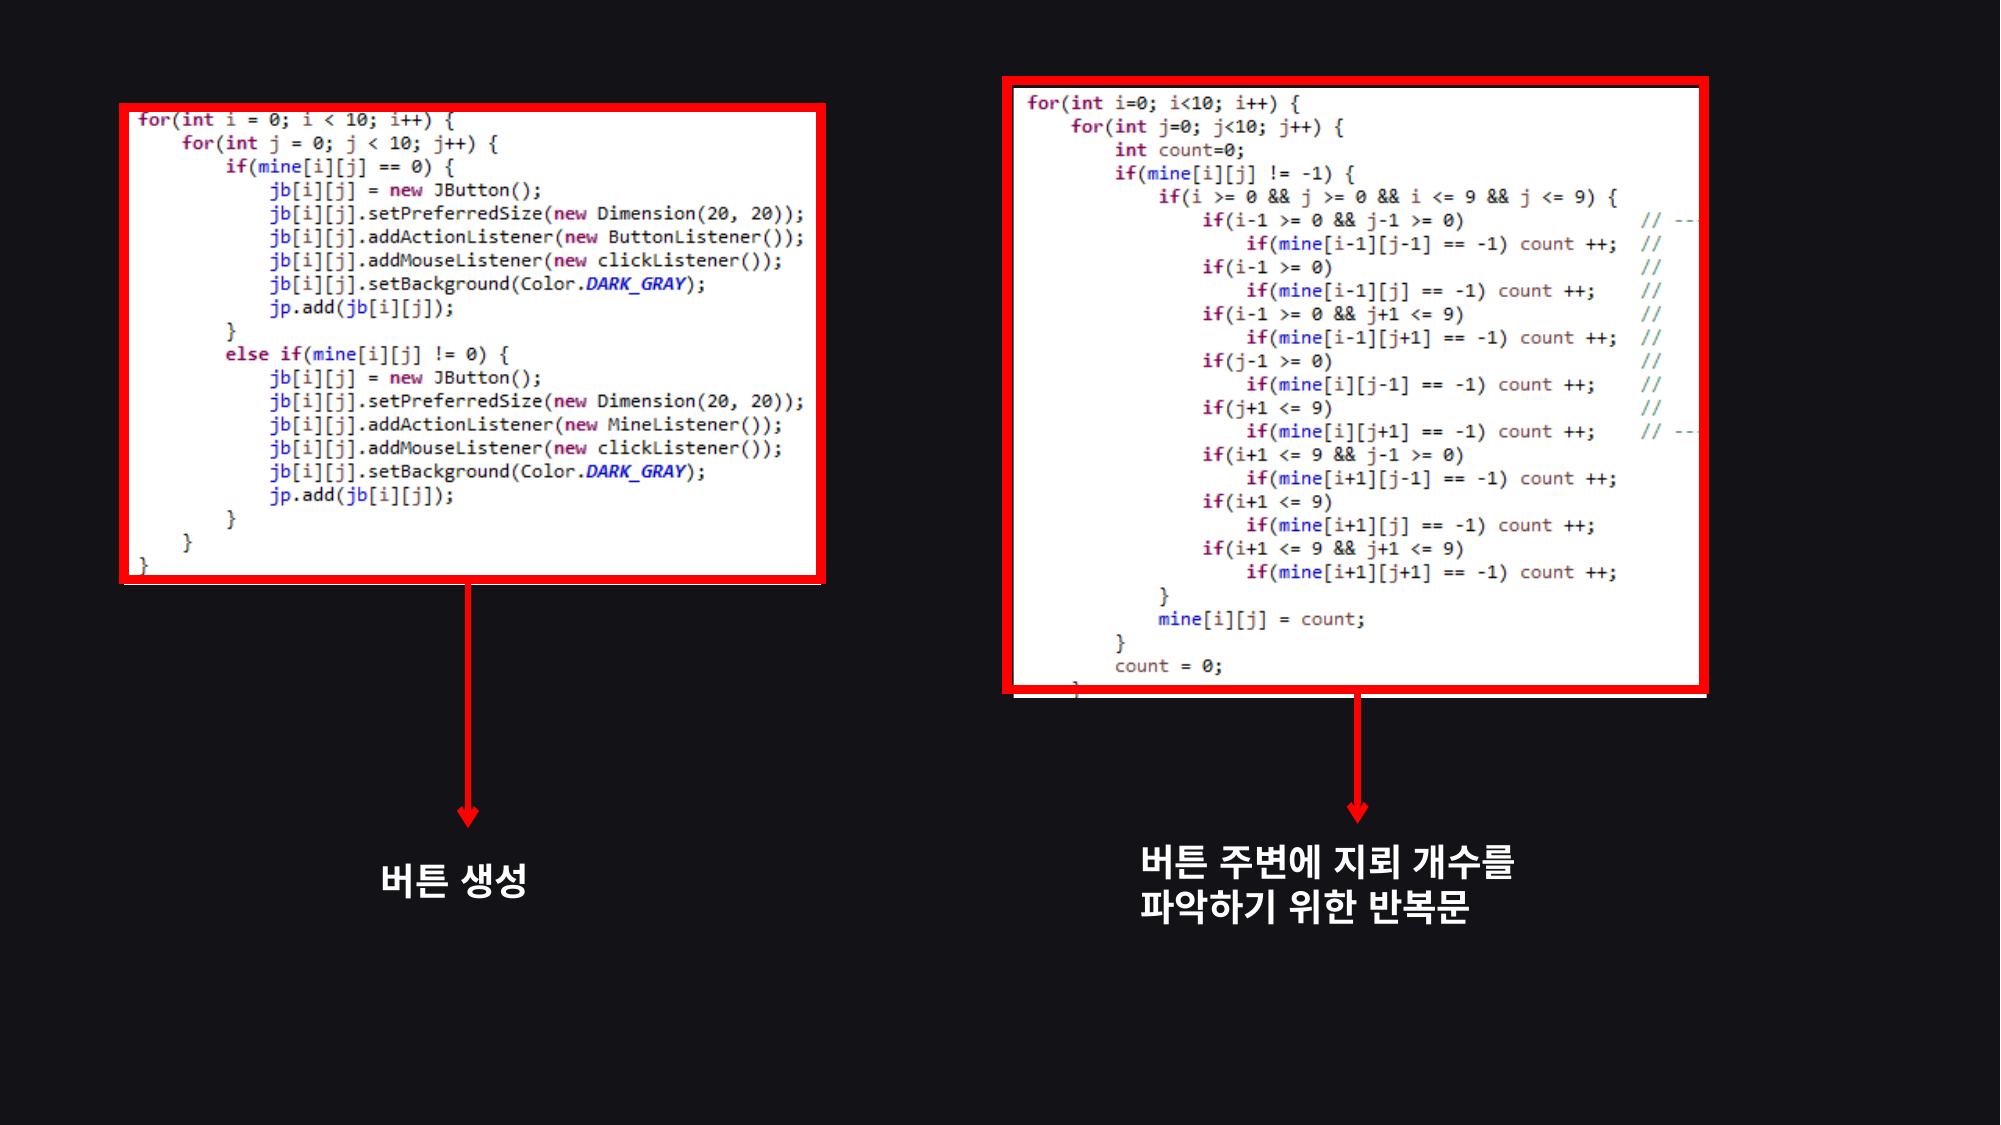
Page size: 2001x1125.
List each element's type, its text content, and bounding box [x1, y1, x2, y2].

picture [1013, 87, 1707, 698]
text_box 버튼 생성 [365, 851, 580, 911]
picture [124, 107, 822, 585]
text_box 버튼 주변에 지뢰 개수를 파악하기 위한 반복문 [1125, 831, 1586, 937]
text_box [1006, 79, 1705, 690]
